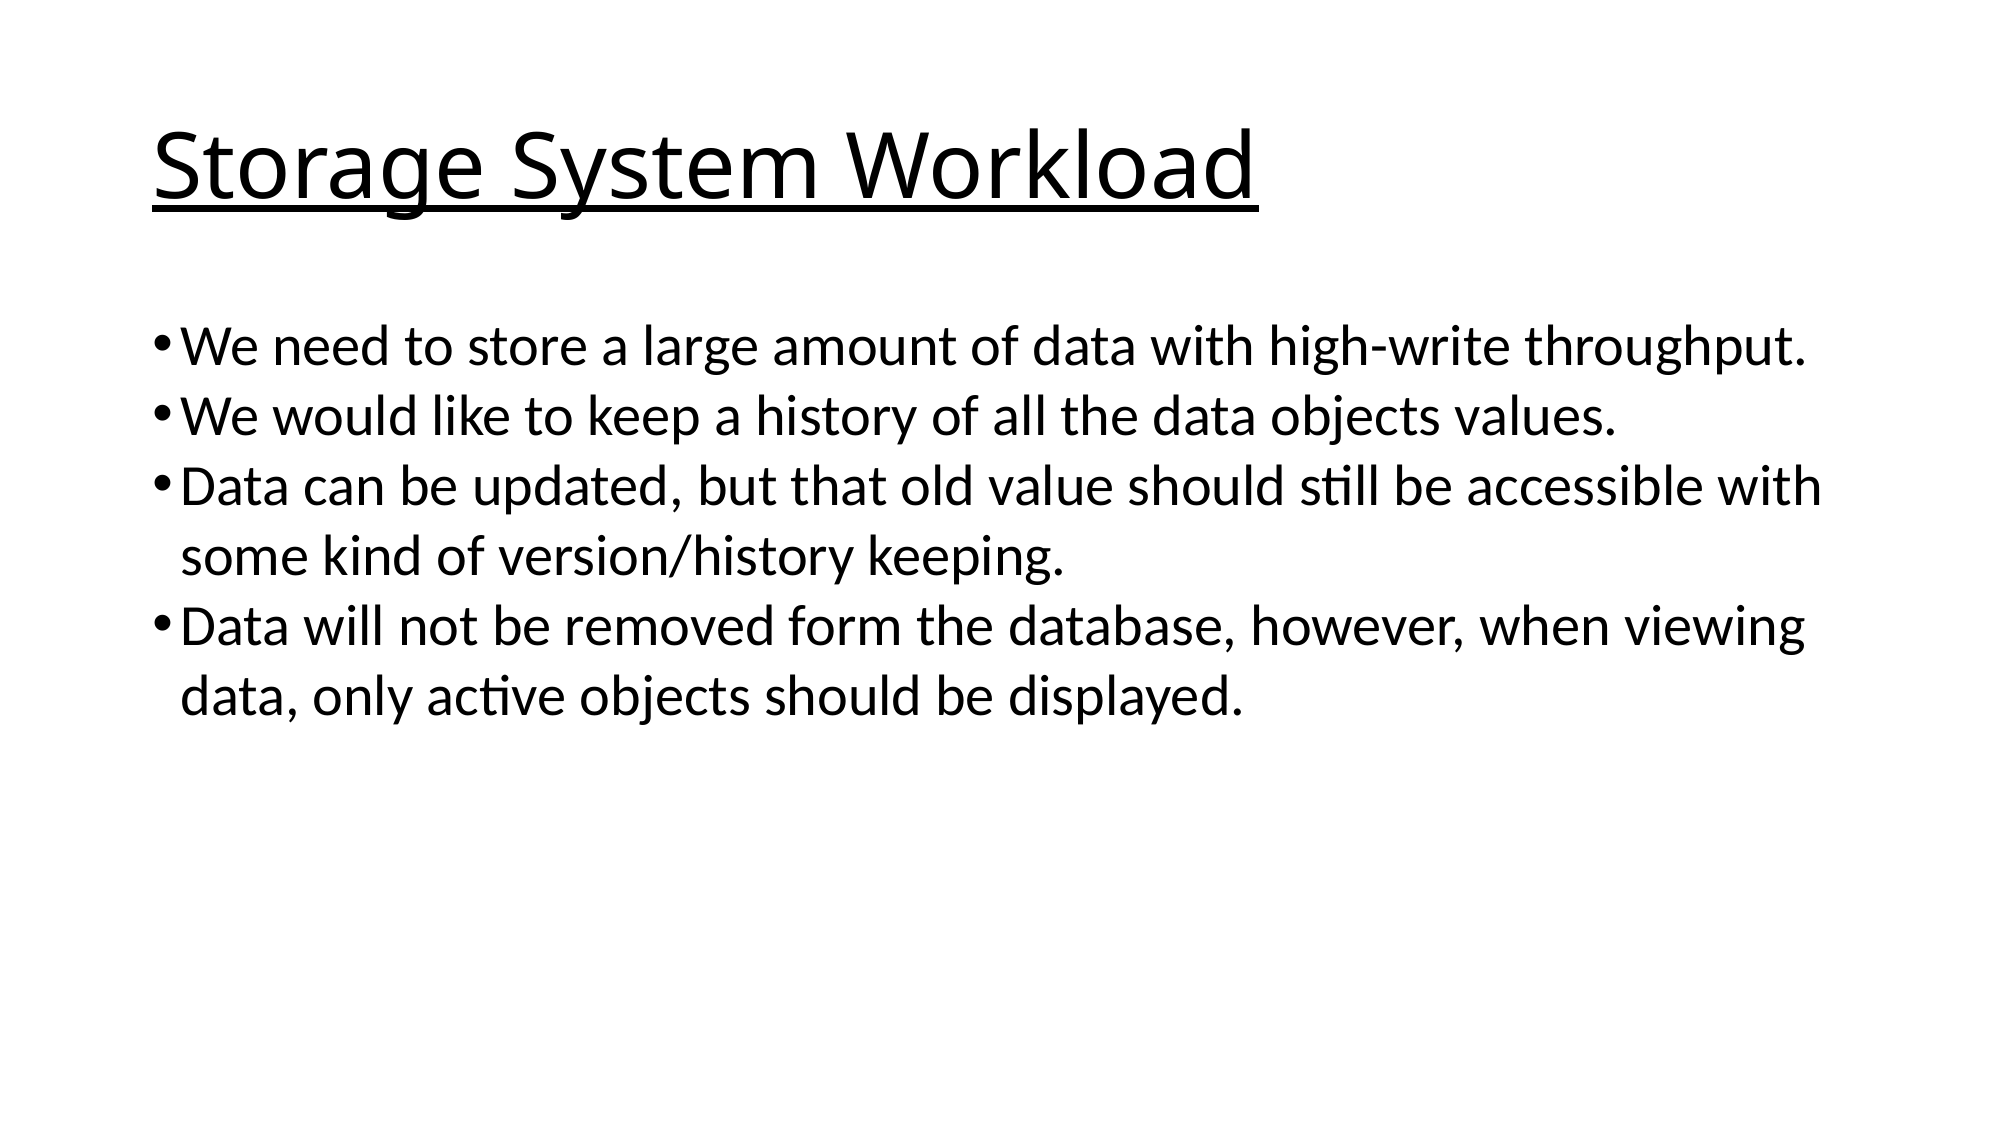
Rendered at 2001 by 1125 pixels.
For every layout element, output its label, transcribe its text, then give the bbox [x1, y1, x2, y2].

title Storage System Workload [137, 59, 1863, 278]
list We need to store a large amount of data with high-write throughput. We would like to keep a history of all the data objects values. Data can be updated, but that old value should still be accessible with some kind of version/history keeping. Data will not be removed form the database, however, when viewing data, only active objects should be displayed. [137, 299, 1863, 1014]
